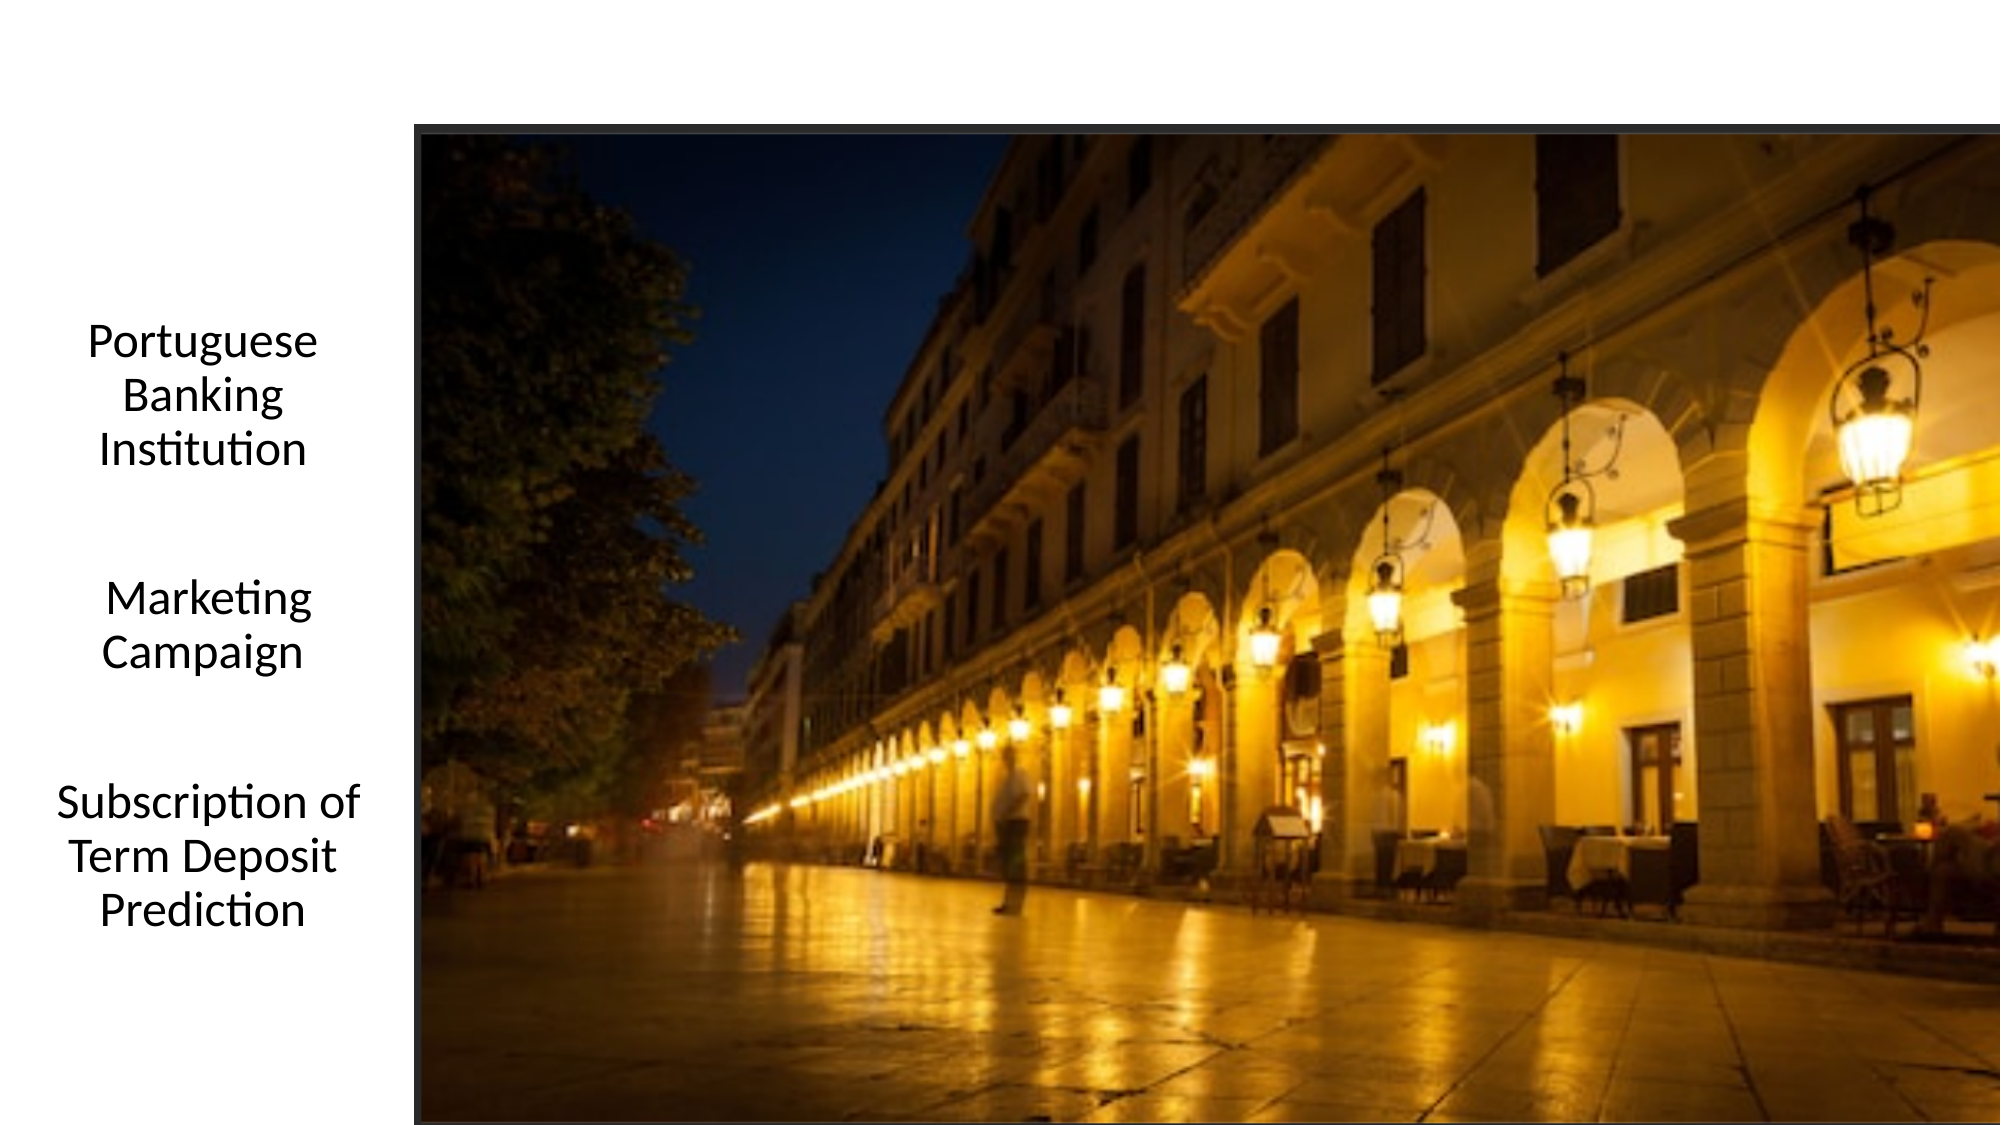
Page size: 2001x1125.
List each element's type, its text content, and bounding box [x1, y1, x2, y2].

subtitle Portuguese Banking Institution Marketing Campaign Subscription of Term Deposit Prediction [0, 225, 407, 961]
picture [414, 124, 2000, 1125]
